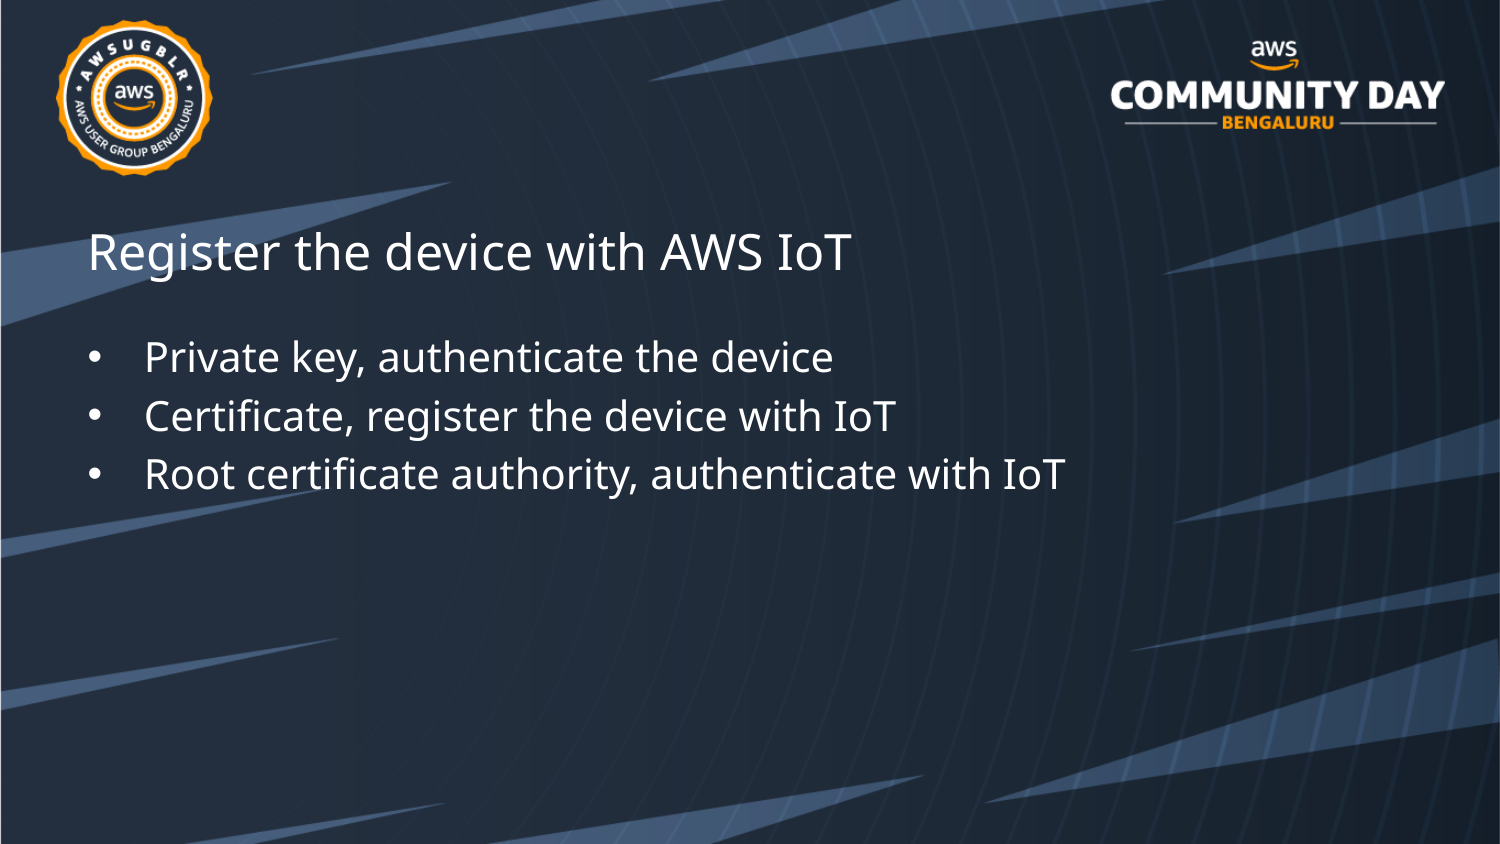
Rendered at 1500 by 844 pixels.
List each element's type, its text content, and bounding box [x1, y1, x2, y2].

title Register the device with AWS IoT [72, 213, 1488, 342]
list Private key, authenticate the device Certificate, register the device with IoT Root certificate authority, authenticate with IoT [72, 323, 1282, 823]
picture [0, 0, 1500, 844]
